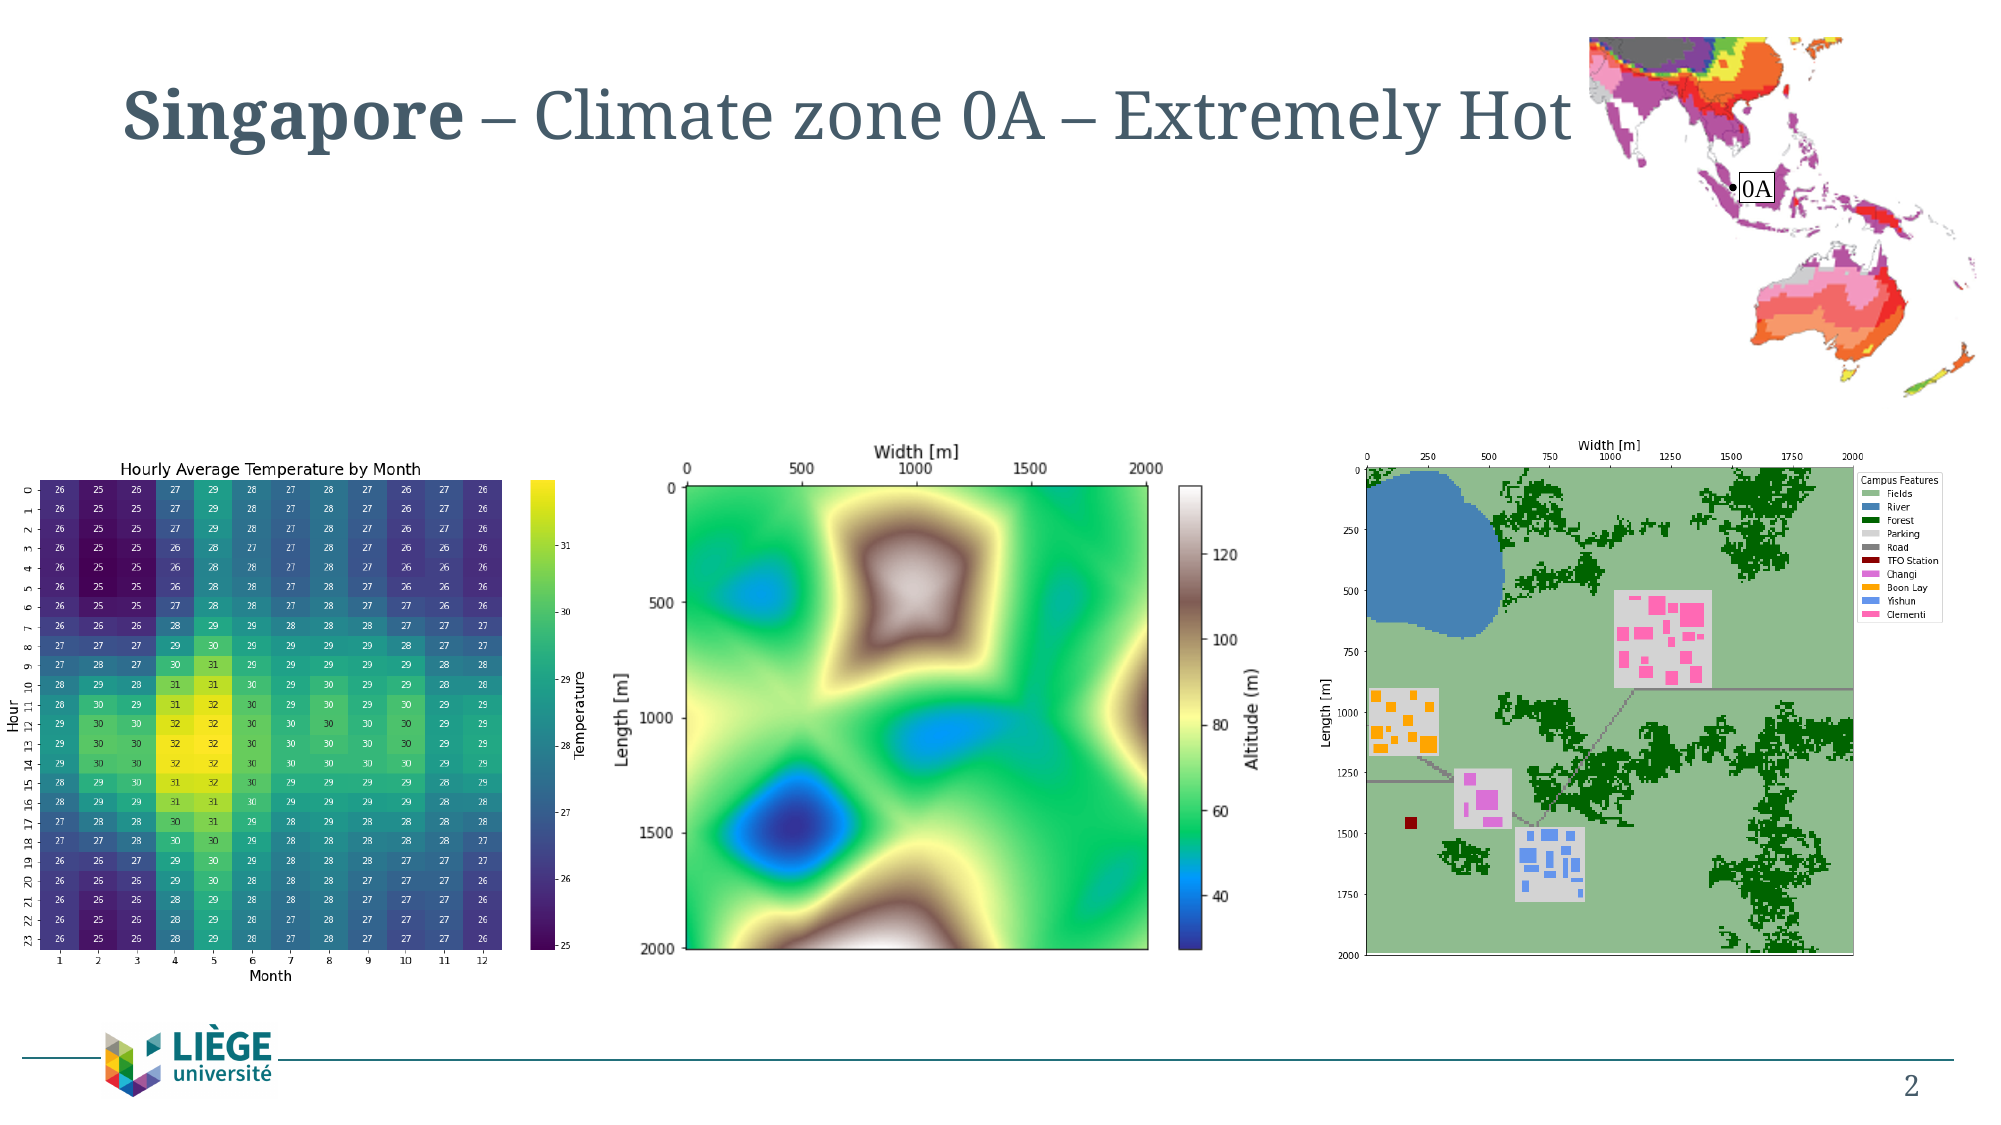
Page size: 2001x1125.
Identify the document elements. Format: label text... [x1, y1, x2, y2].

picture [1314, 433, 1948, 966]
picture [605, 433, 1272, 966]
title Singapore – Climate zone 0A – Extremely Hot Humid [108, 51, 1589, 185]
picture [101, 1022, 278, 1099]
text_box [1589, 37, 2000, 409]
picture [0, 456, 593, 989]
